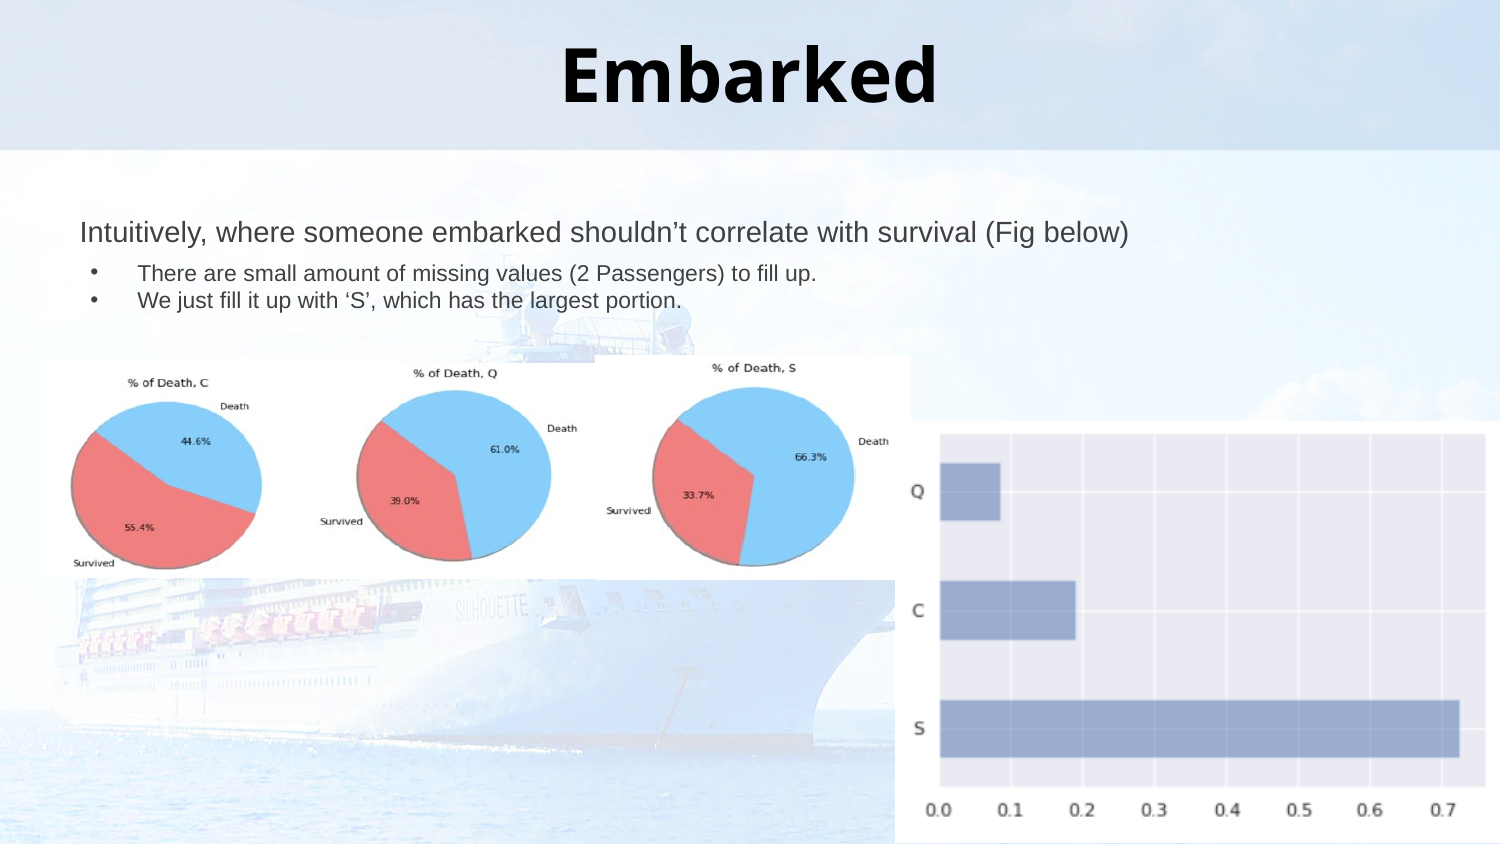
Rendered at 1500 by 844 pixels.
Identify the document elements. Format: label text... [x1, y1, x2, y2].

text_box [42, 354, 912, 581]
text_box There are small amount of missing values (2 Passengers) to fill up. We just fill it up with ‘S’, which has the largest portion. [75, 250, 1356, 321]
title Embarked [0, 0, 1500, 146]
picture [0, 146, 1500, 844]
list Intuitively, where someone embarked shouldn’t correlate with survival (Fig below) [64, 192, 1500, 269]
